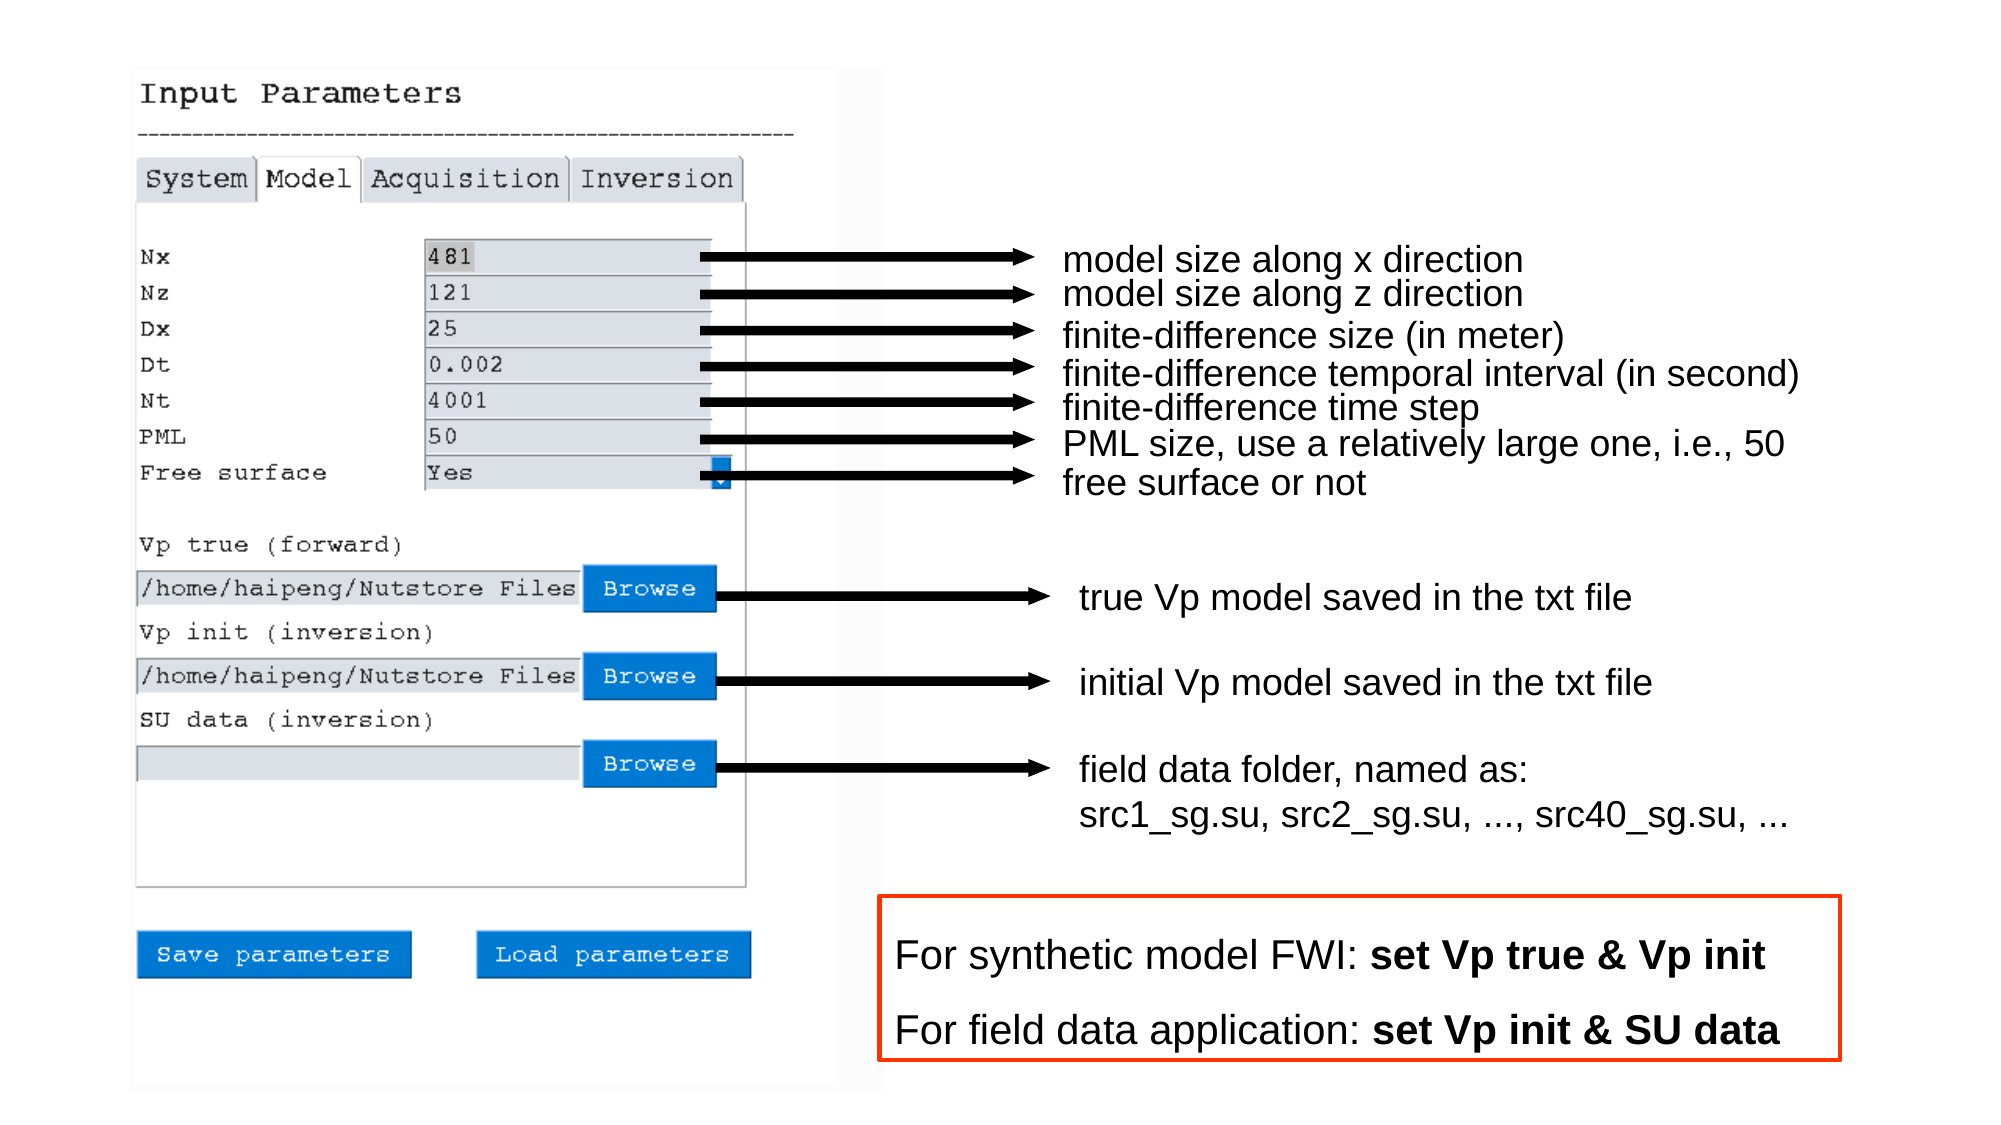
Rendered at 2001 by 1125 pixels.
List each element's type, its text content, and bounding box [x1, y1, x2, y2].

text_box [919, 672, 1051, 691]
text_box finite-difference size (in meter) [1047, 304, 1673, 364]
text_box finite-difference temporal interval (in second) [1047, 341, 1865, 375]
text_box initial Vp model saved in the txt file [1064, 650, 1882, 711]
text_box [919, 430, 1036, 449]
text_box finite-difference time step [1047, 375, 1865, 412]
text_box field data folder, named as: src1_sg.su, src2_sg.su, ..., src40_sg.su, ... [1064, 737, 1882, 843]
text_box PML size, use a relatively large one, i.e., 50 [1047, 412, 1865, 450]
text_box [919, 247, 1036, 266]
text_box model size along z direction [1047, 261, 1551, 304]
text_box [919, 393, 1036, 412]
picture [118, 53, 919, 1094]
text_box free surface or not [1047, 450, 1865, 511]
text_box [919, 466, 1036, 485]
text_box true Vp model saved in the txt file [1064, 565, 1882, 626]
text_box [919, 758, 1051, 777]
text_box [919, 587, 1051, 606]
text_box [919, 321, 1036, 340]
text_box For synthetic model FWI: set Vp true & Vp init For field data application: set Vp init & SU data [919, 895, 1841, 1061]
text_box [919, 285, 1036, 304]
text_box [919, 357, 1036, 376]
text_box model size along x direction [1047, 227, 1551, 261]
